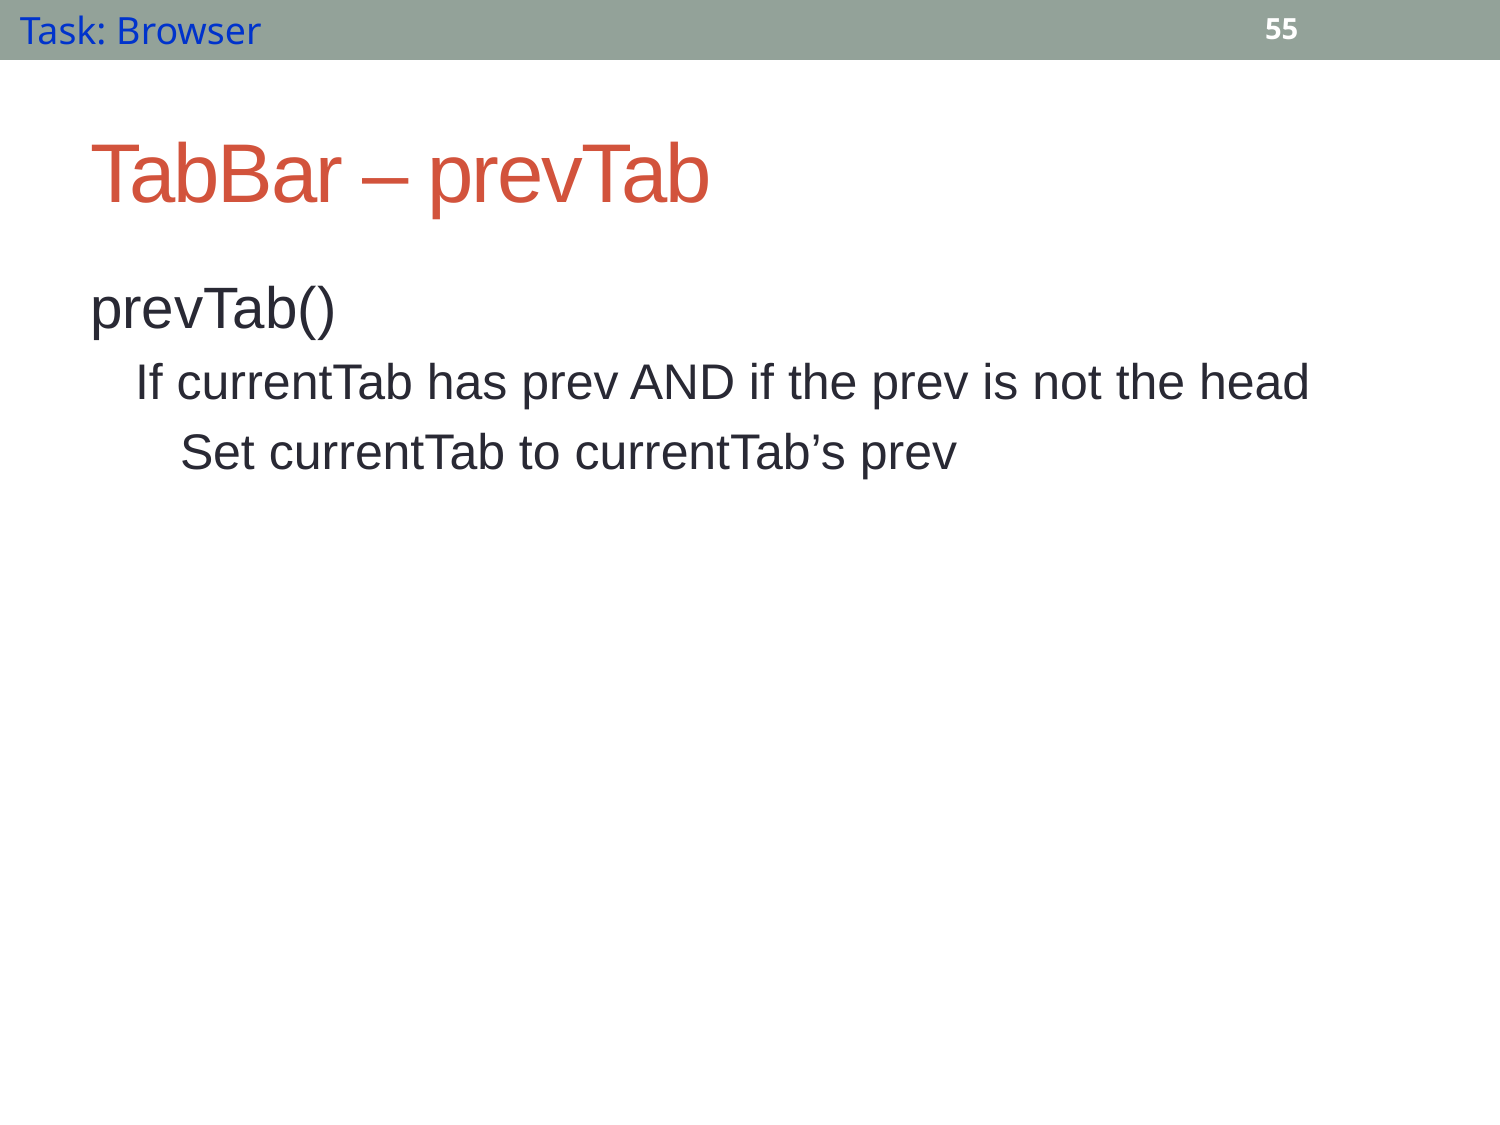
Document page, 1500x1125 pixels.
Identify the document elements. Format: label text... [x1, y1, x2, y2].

text_box Task: Browser [4, 0, 420, 60]
title TabBar – prevTab [75, 87, 1425, 250]
list prevTab() If currentTab has prev AND if the prev is not the head Set currentTab to currentTab’s prev [75, 262, 1425, 1063]
slide_number 55 [1250, 3, 1425, 57]
